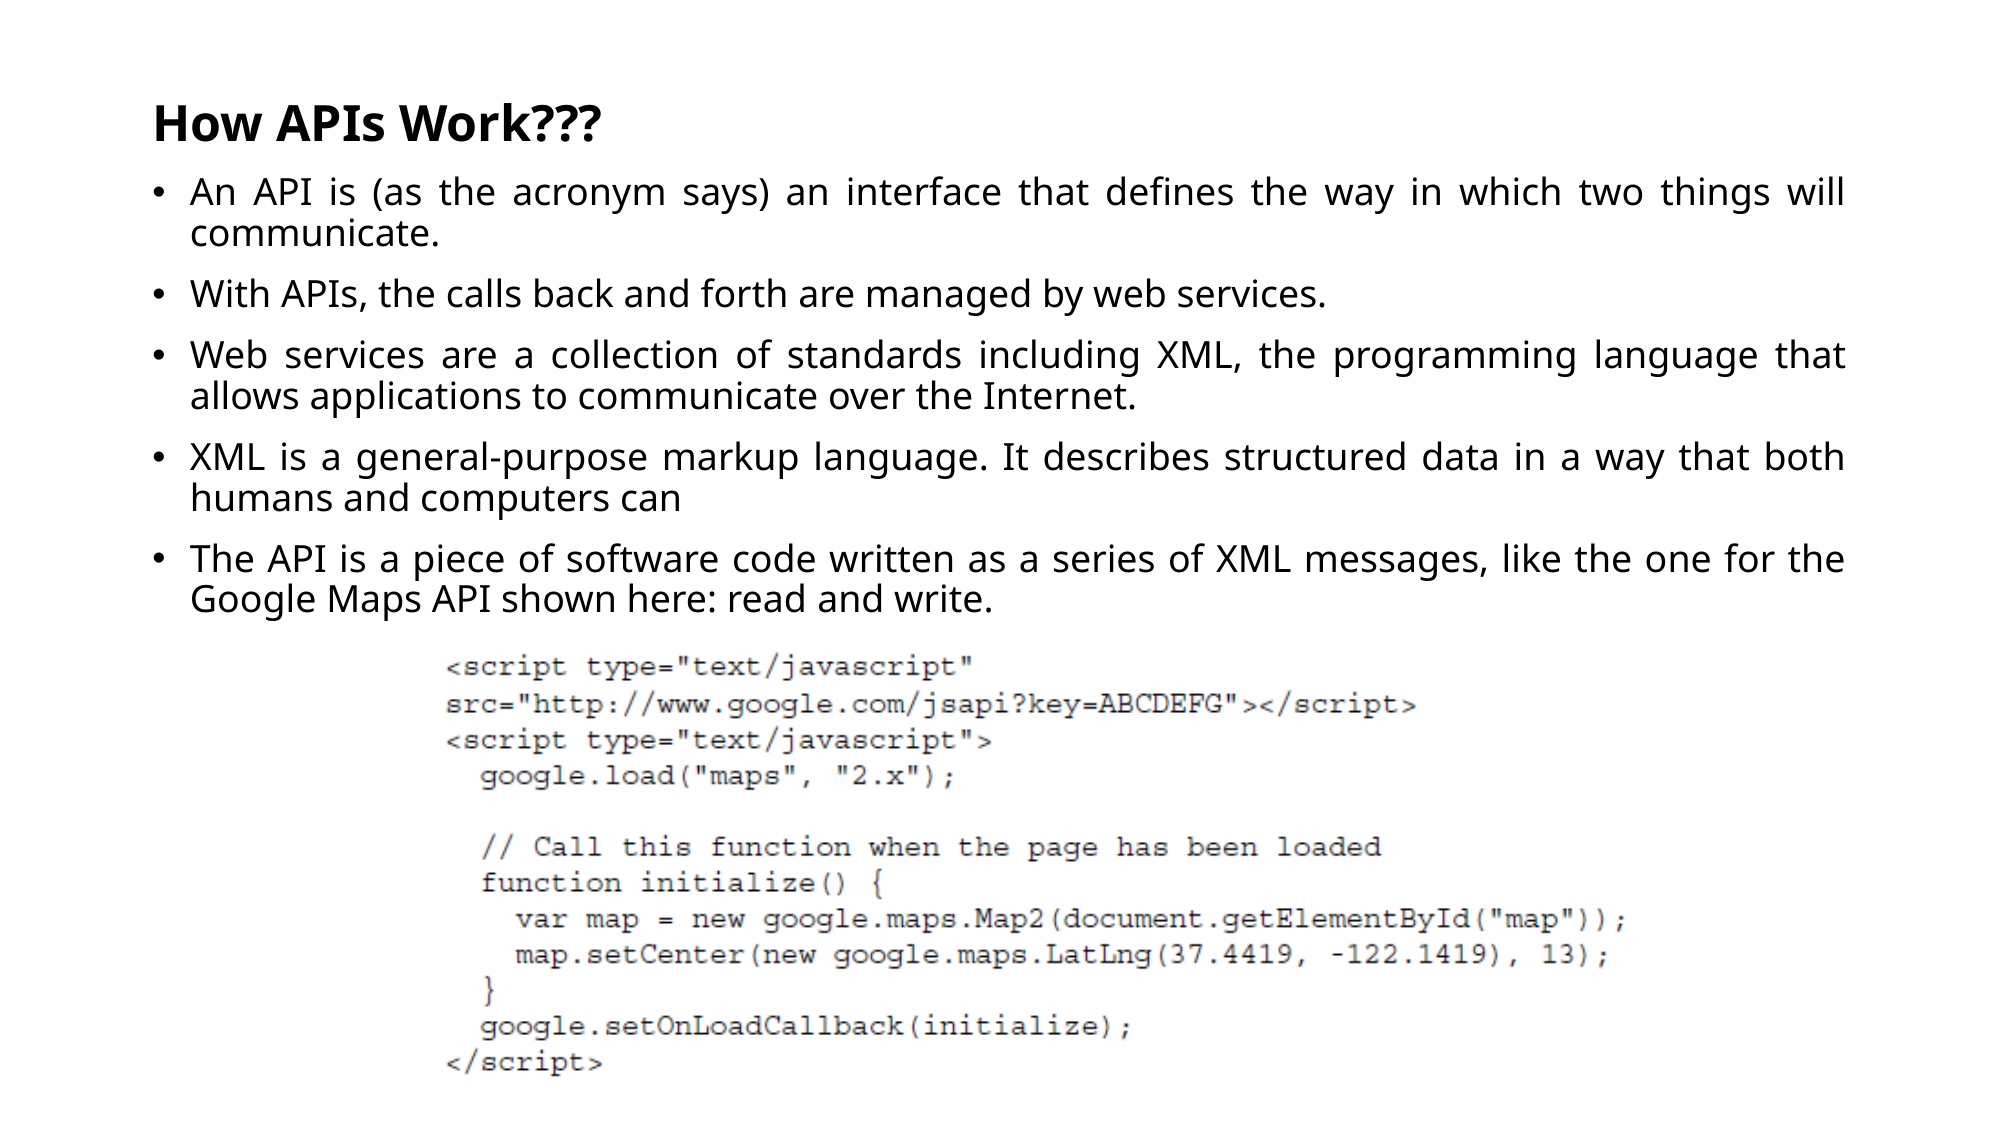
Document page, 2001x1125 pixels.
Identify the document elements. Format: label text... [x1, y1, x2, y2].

list How APIs Work??? An API is (as the acronym says) an interface that defines the way in which two things will communicate. With APIs, the calls back and forth are managed by web services. Web services are a collection of standards including XML, the programming language that allows applications to communicate over the Internet. XML is a general-purpose markup language. It describes structured data in a way that both humans and computers can The API is a piece of software code written as a series of XML messages, like the one for the Google Maps API shown here: read and write. [137, 91, 1863, 1014]
picture [412, 632, 1647, 1084]
